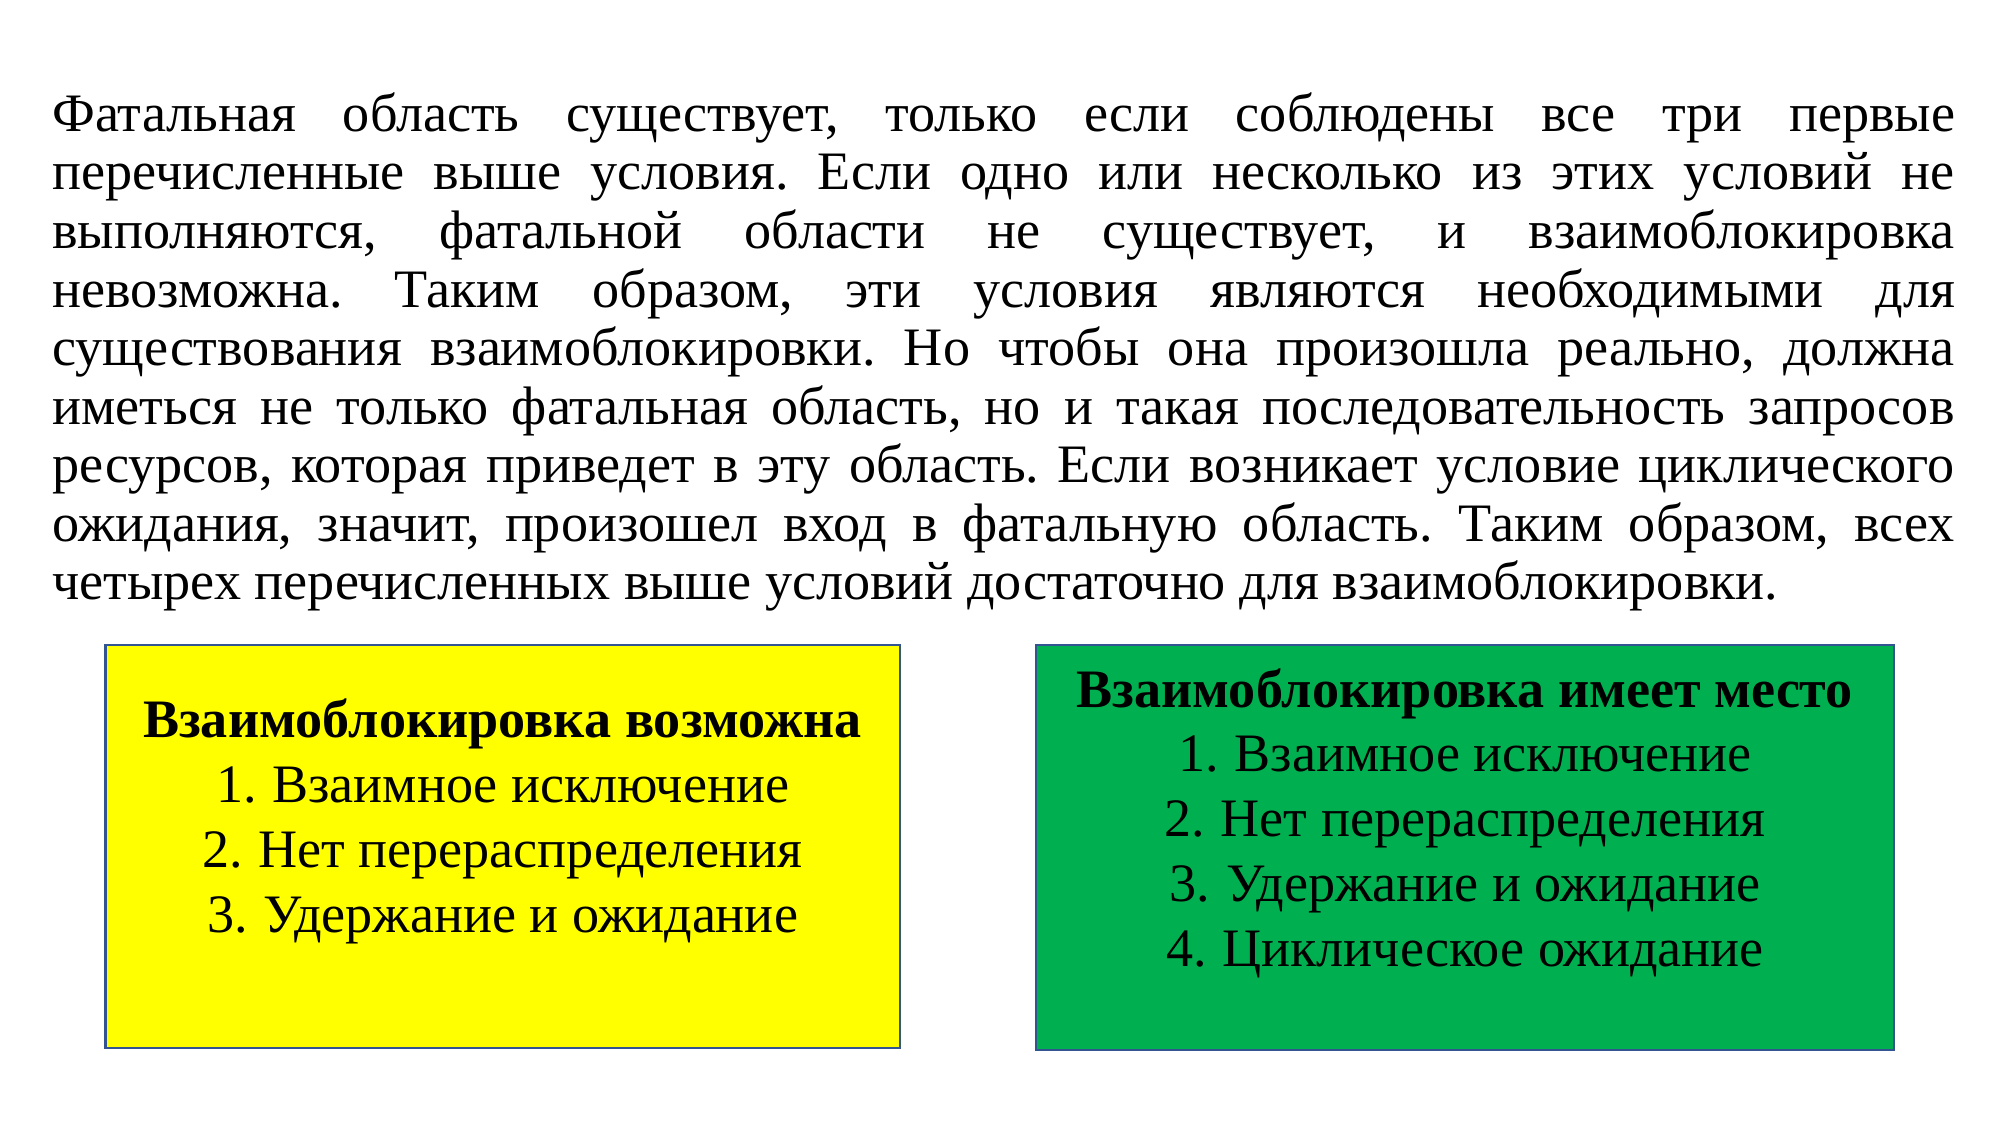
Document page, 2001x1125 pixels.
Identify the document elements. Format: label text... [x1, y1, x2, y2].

list Фатальная область существует, только если соблюдены все три первые перечисленные выше условия. Если одно или несколько из этих условий не выполняются, фатальной области не существует, и взаимоблокировка невозможна. Таким образом, эти условия являются необходимыми для существования взаимоблокировки. Но чтобы она произошла реально, должна иметься не только фатальная область, но и такая последовательность запросов ресурсов, которая приведет в эту область. Если возникает условие циклического ожидания, значит, произошел вход в фатальную область. Таким образом, всех четырех перечисленных выше условий достаточно для взаимоблокировки. [37, 77, 1973, 770]
text_box Взаимоблокировка возможна Взаимное исключение Нет перераспределения Удержание и ожидание [104, 644, 901, 1049]
text_box Взаимоблокировка имеет место Взаимное исключение Нет перераспределения Удержание и ожидание Циклическое ожидание [1035, 644, 1895, 1051]
